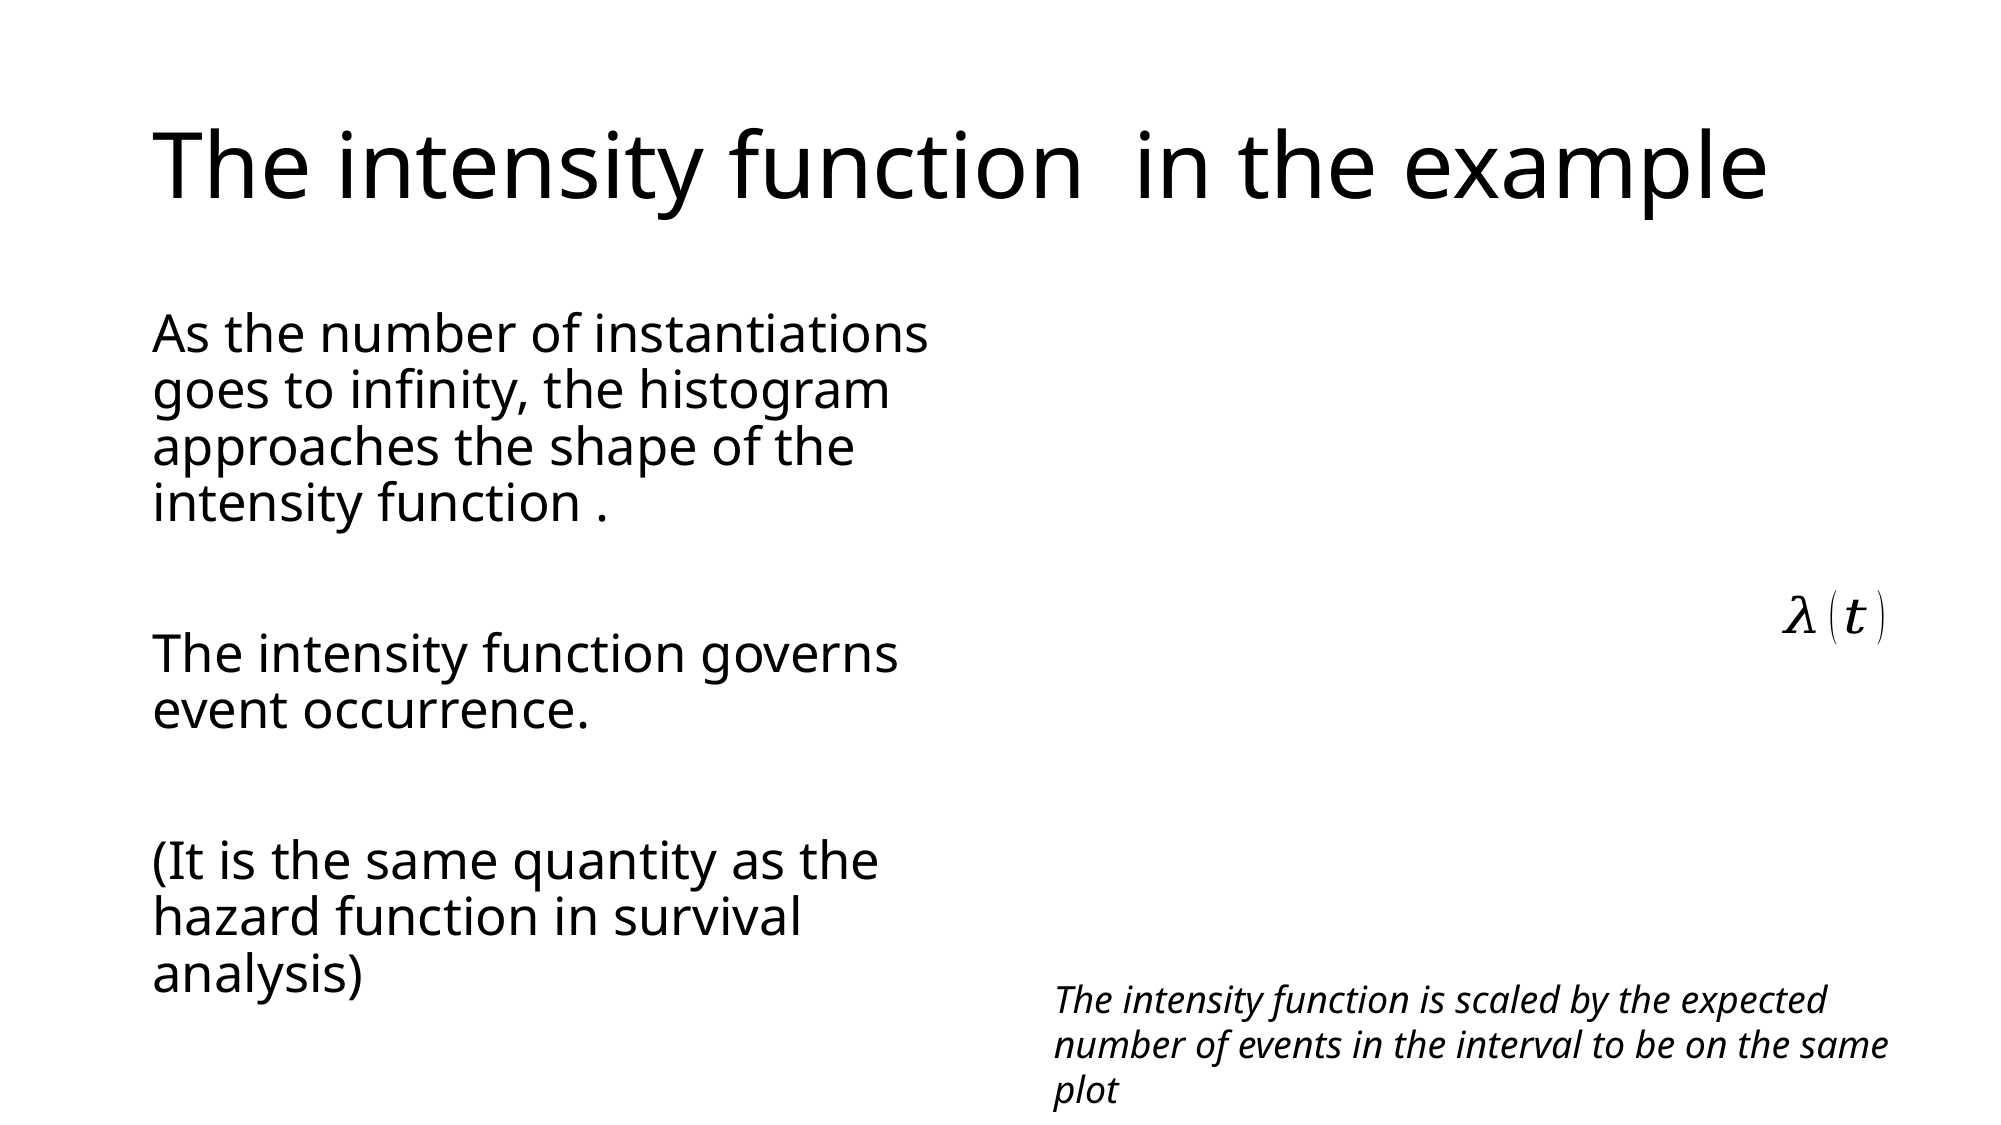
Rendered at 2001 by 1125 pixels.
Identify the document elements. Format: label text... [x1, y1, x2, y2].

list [1061, 430, 1813, 882]
text_box The intensity function is scaled by the expected number of events in the interval to be on the same plot [1038, 968, 1957, 1119]
